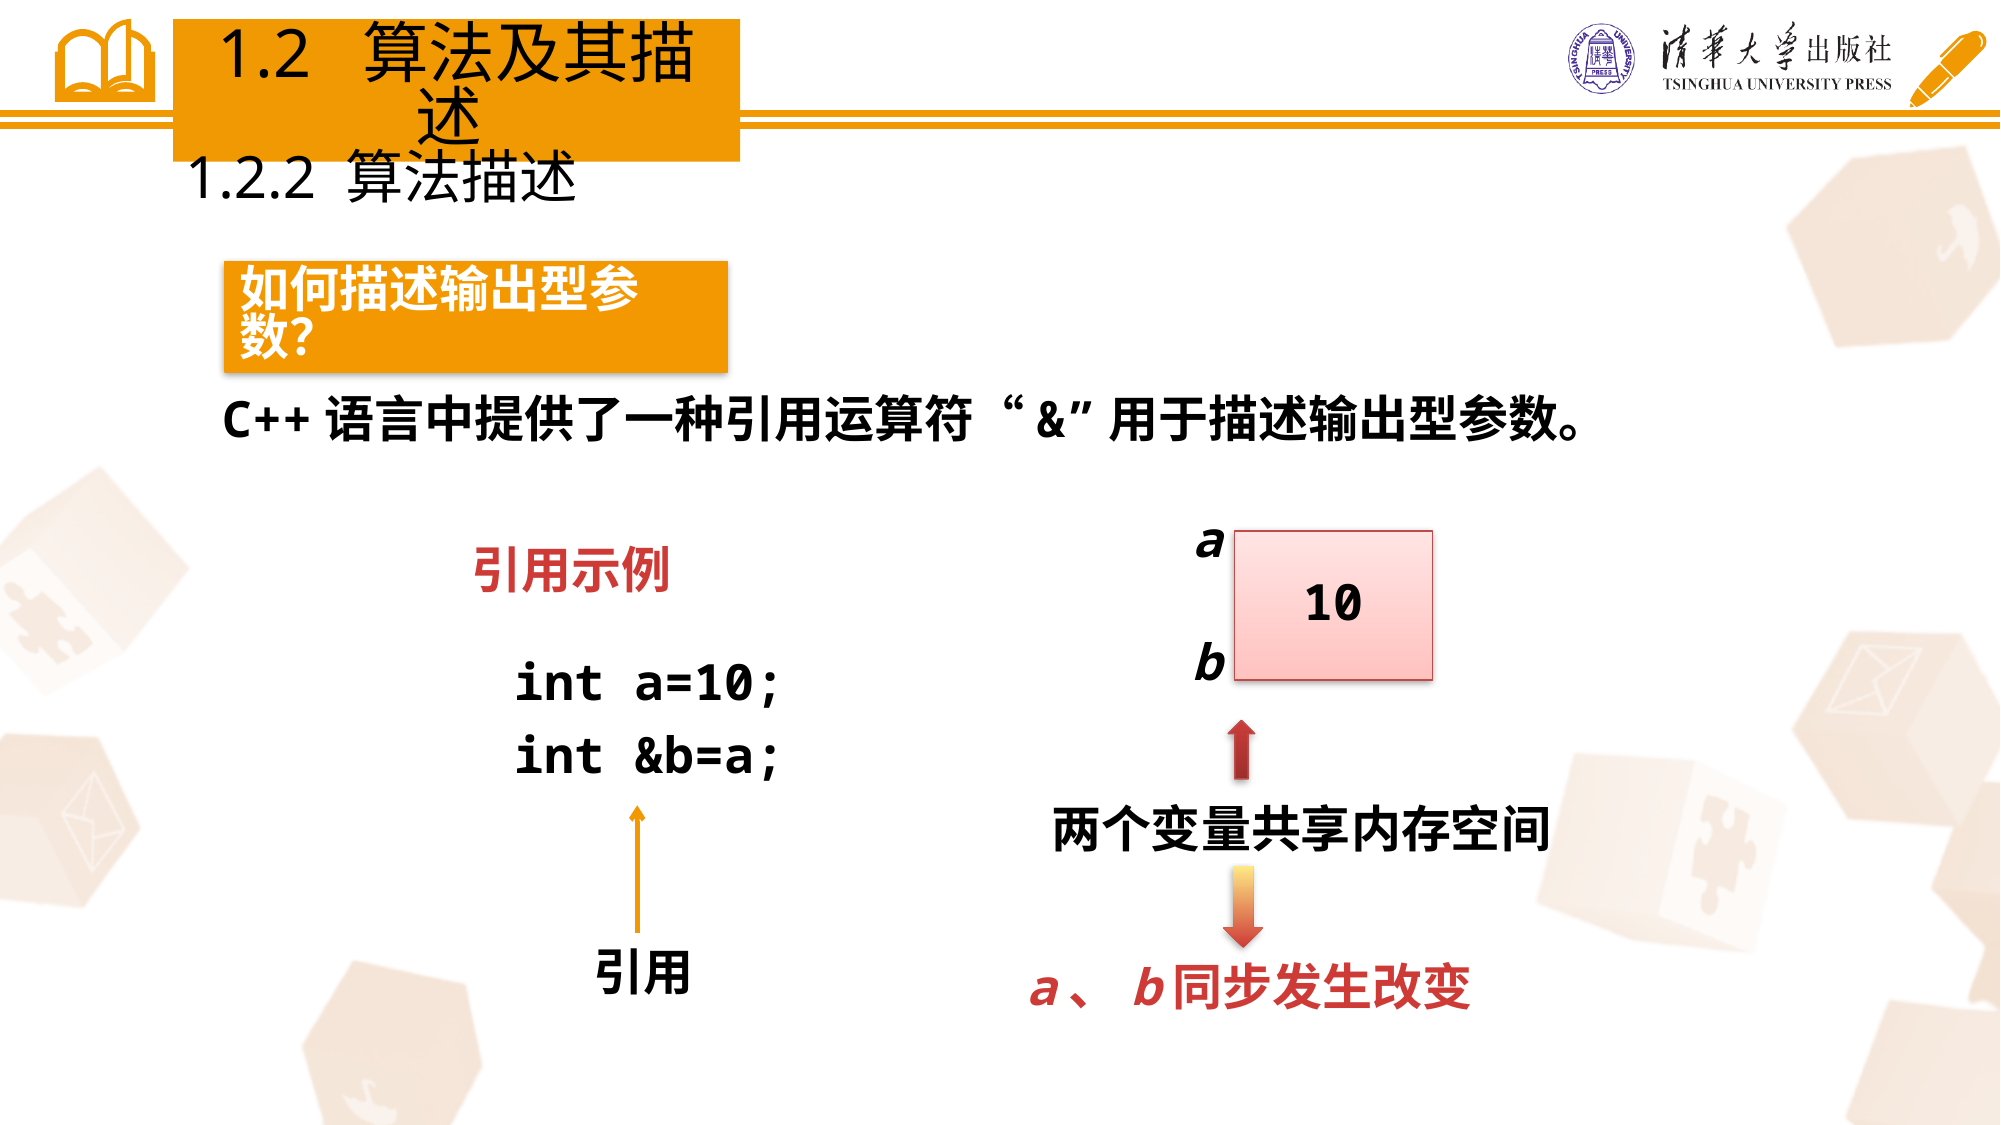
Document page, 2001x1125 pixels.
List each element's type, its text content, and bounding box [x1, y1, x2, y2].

text_box 如何描述输出型参数？ [224, 261, 728, 373]
text_box 1.2 算法及其描述 [173, 19, 741, 146]
text_box C++语言中提供了一种引用运算符“&”用于描述输出型参数。 [161, 392, 1296, 455]
text_box 10 [1234, 530, 1296, 681]
text_box b [1187, 641, 1228, 690]
text_box int a=10; int &b=a; [484, 654, 815, 791]
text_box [998, 865, 1296, 1024]
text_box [570, 805, 717, 1057]
text_box 1.2.2 算法描述 [155, 146, 871, 218]
text_box a [1187, 519, 1228, 568]
text_box 引用示例 [425, 542, 717, 606]
picture [1301, 352, 2000, 1125]
picture [1531, 0, 1973, 149]
picture [1936, 78, 1948, 90]
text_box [1003, 720, 1296, 864]
